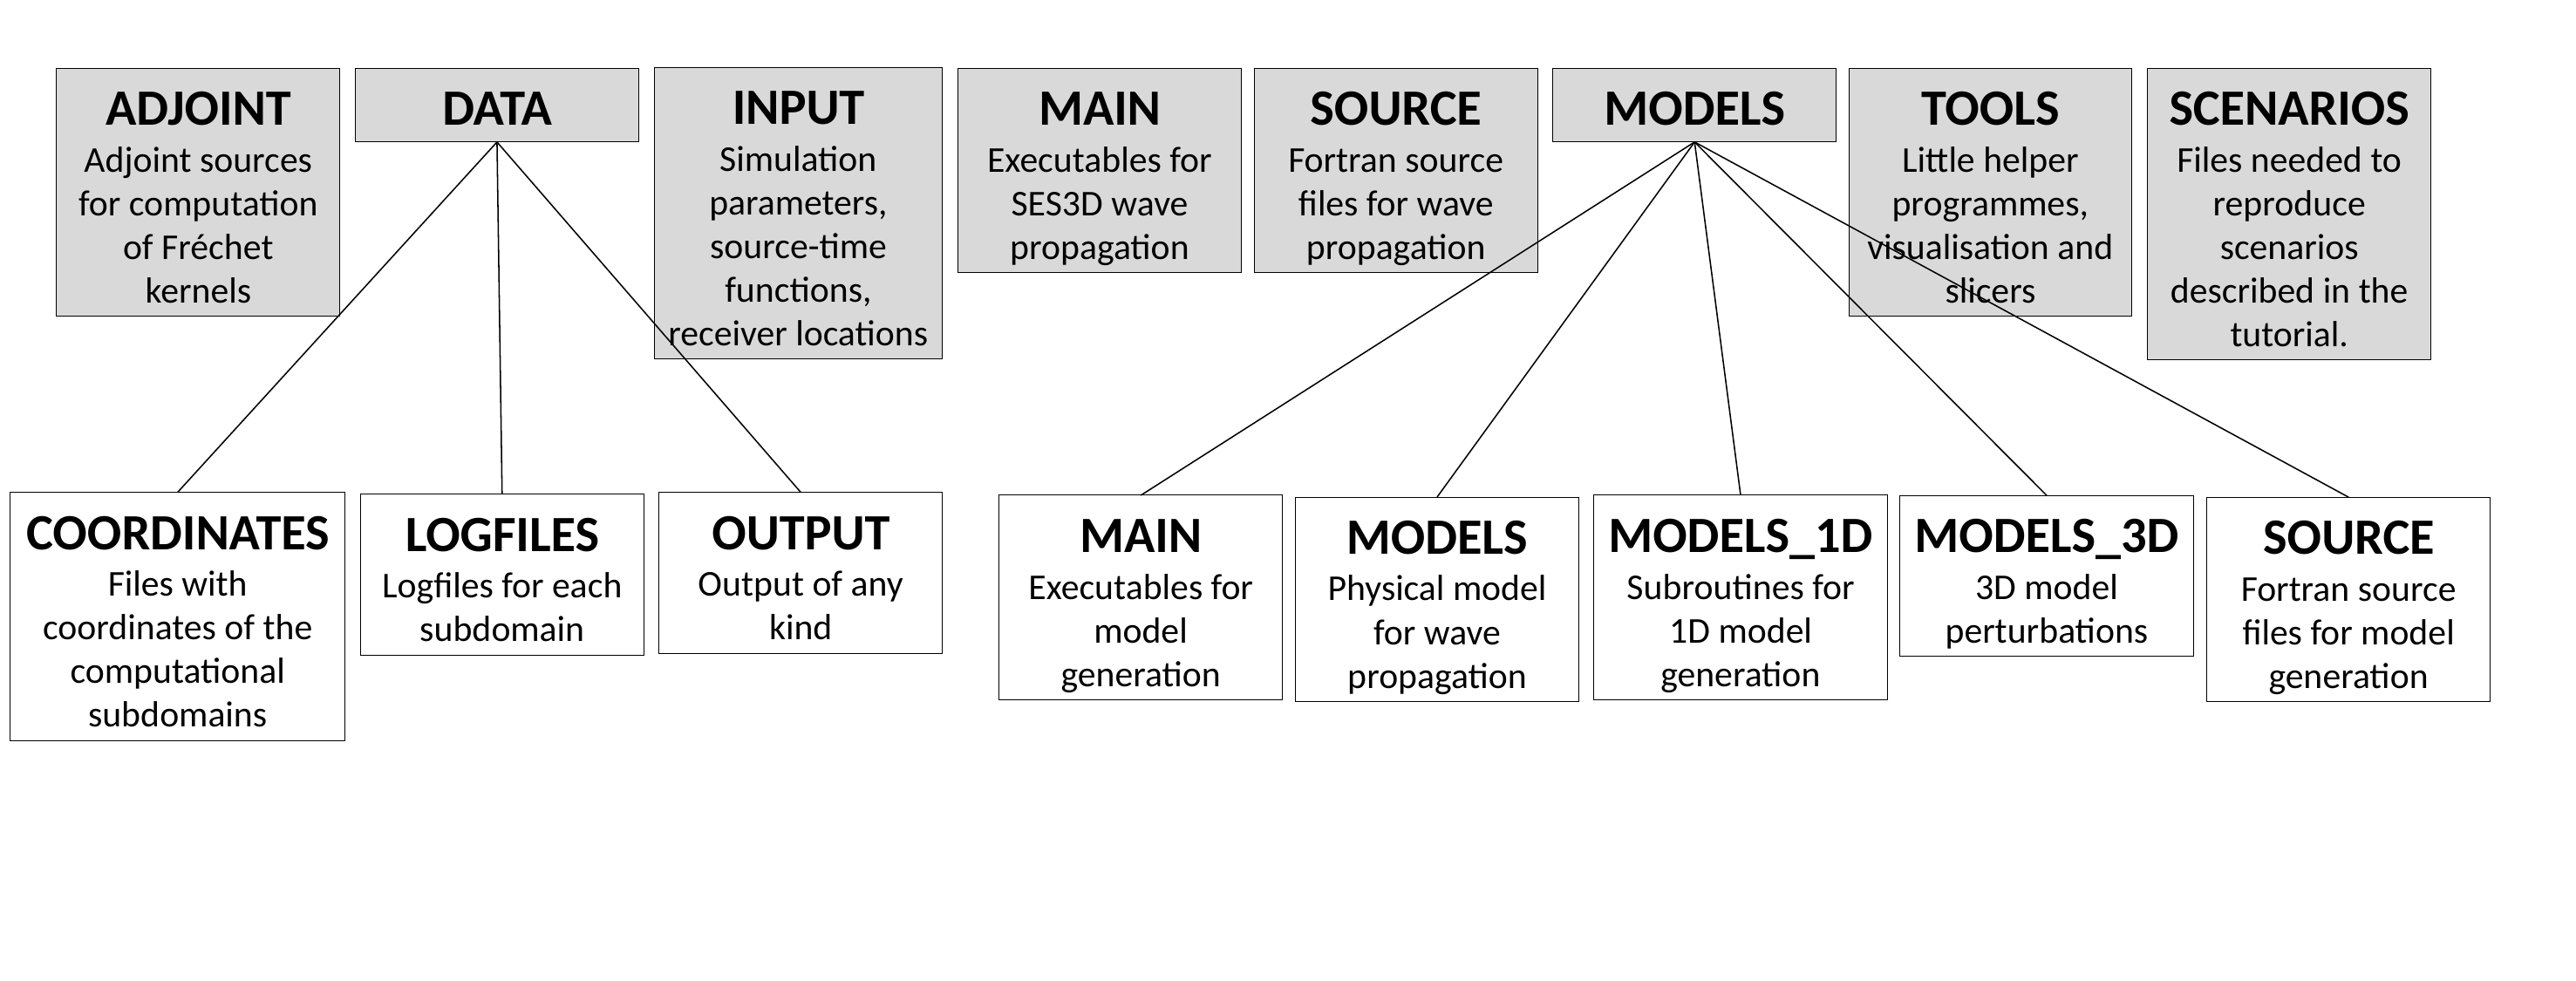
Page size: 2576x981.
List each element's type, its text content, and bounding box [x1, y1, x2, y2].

text_box MODELS Physical model for wave propagation [1295, 503, 1579, 702]
text_box TOOLS Little helper programmes, visualisation and slicers [1849, 68, 2132, 317]
text_box COORDINATES Files with coordinates of the computational subdomains [10, 492, 345, 741]
text_box MODELS_1D Subroutines for 1D model generation [1593, 504, 1888, 700]
text_box MODELS [1552, 68, 1837, 142]
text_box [496, 366, 801, 493]
text_box SCENARIOS Files needed to reproduce scenarios described in the tutorial. [2147, 68, 2431, 360]
text_box ADJOINT Adjoint sources for computation of Fréchet kernels [56, 68, 340, 317]
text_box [177, 366, 494, 493]
text_box MODELS_3D 3D model perturbations [1899, 505, 2194, 657]
text_box MAIN Executables for model generation [998, 494, 1283, 700]
text_box INPUT Simulation parameters, source-time functions, receiver locations [654, 67, 943, 359]
text_box LOGFILES Logfiles for each subdomain [360, 501, 644, 656]
text_box OUTPUT Output of any kind [658, 492, 943, 654]
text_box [2048, 366, 2349, 498]
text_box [1140, 366, 1435, 496]
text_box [1436, 366, 1693, 498]
text_box MAIN Executables for SES3D wave propagation [957, 68, 1242, 273]
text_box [1694, 366, 2048, 496]
text_box DATA [355, 68, 639, 142]
text_box SOURCE Fortran source files for wave propagation [1254, 68, 1538, 273]
text_box SOURCE Fortran source files for model generation [2206, 497, 2491, 702]
